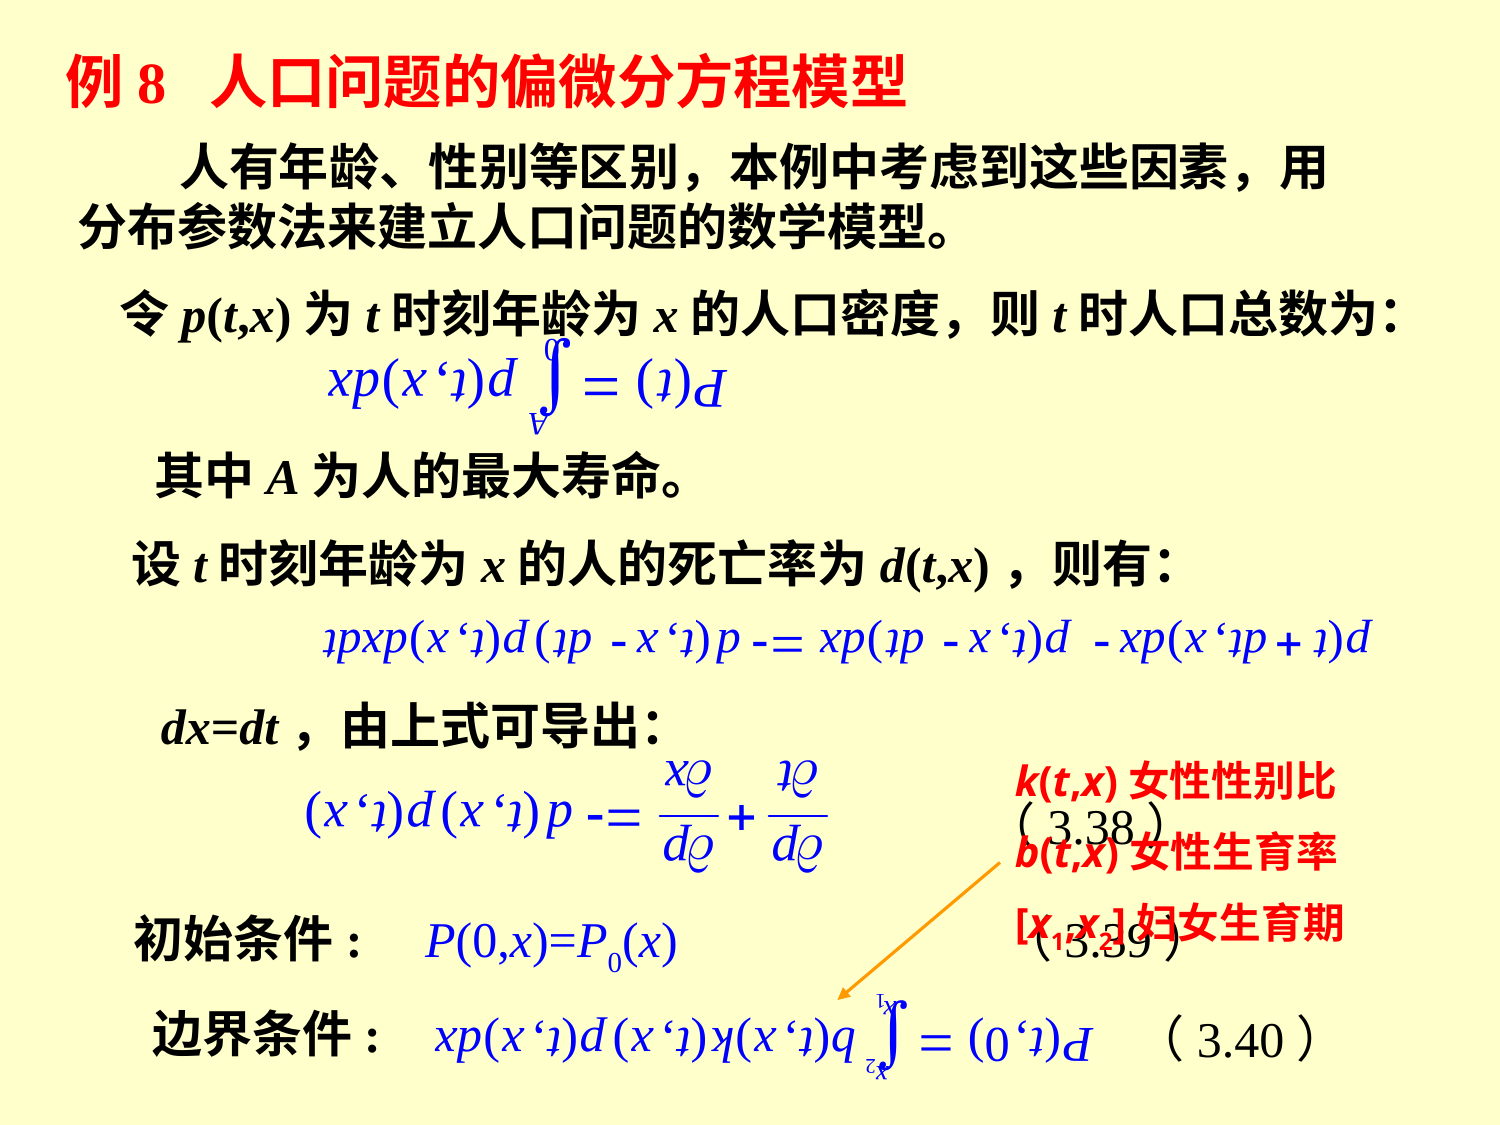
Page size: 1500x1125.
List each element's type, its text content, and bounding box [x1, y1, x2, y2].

text_box 人有年龄、性别等区别，本例中考虑到这些因素，用分布参数法来建立人口问题的数学模型。 [62, 127, 1363, 263]
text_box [99, 899, 1426, 1101]
title 例8 人口问题的偏微分方程模型 [50, 37, 1325, 225]
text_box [149, 524, 1384, 676]
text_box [149, 274, 1399, 513]
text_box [150, 687, 1201, 887]
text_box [837, 747, 1413, 1001]
